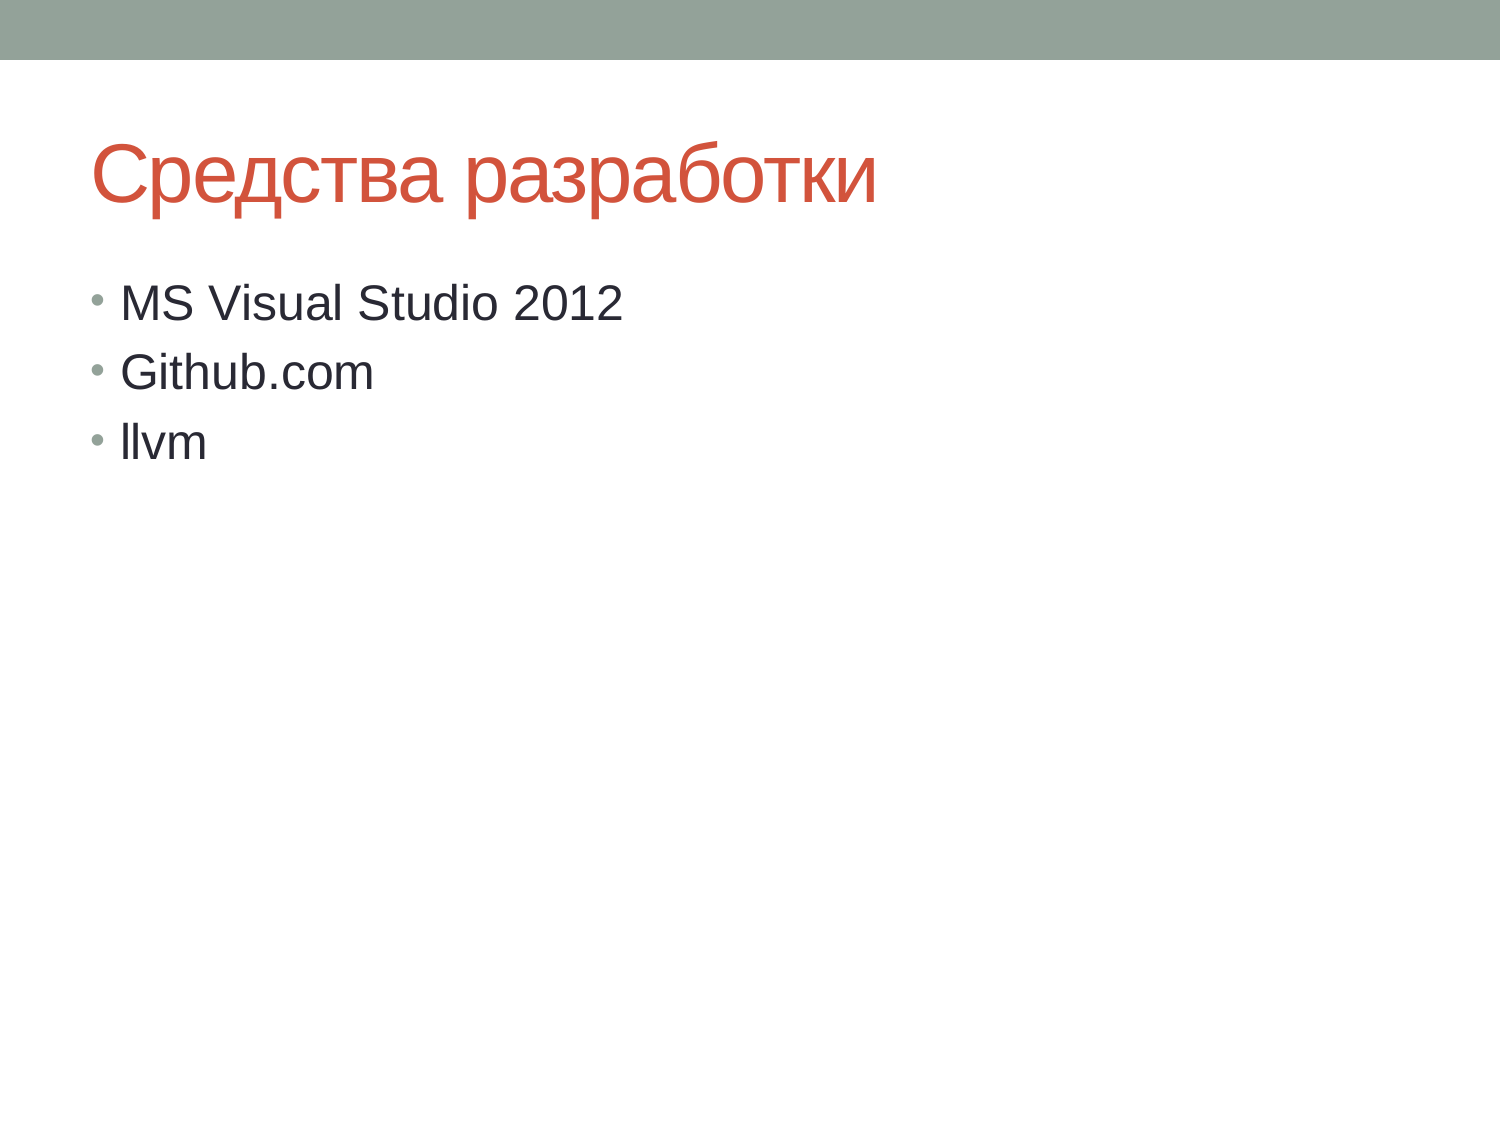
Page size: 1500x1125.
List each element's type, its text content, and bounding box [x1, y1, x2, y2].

title Средства разработки [75, 87, 1425, 250]
list MS Visual Studio 2012 Github.com llvm [75, 262, 1425, 1063]
